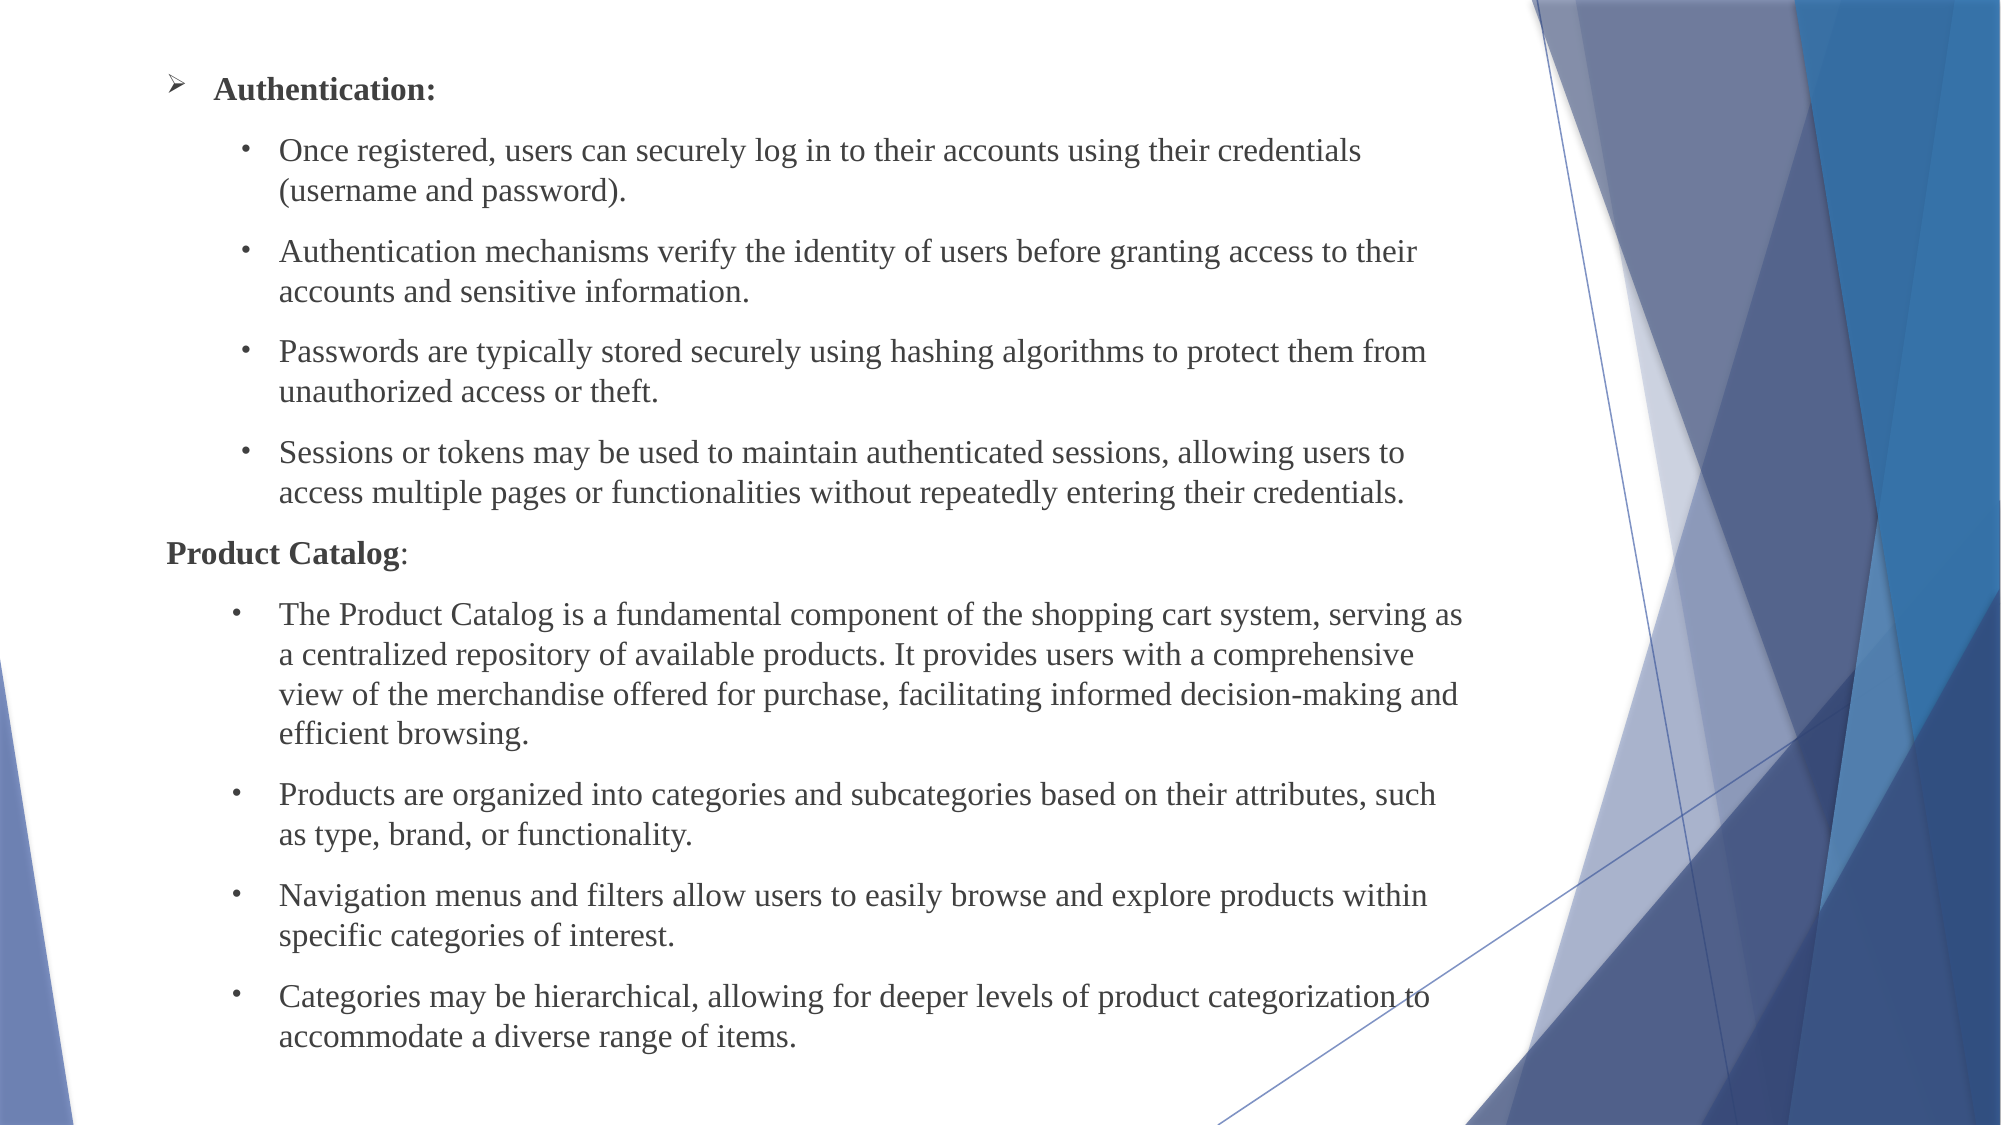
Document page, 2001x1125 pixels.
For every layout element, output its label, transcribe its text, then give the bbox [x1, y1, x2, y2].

list Authentication: Once registered, users can securely log in to their accounts using their credentials (username and password). Authentication mechanisms verify the identity of users before granting access to their accounts and sensitive information. Passwords are typically stored securely using hashing algorithms to protect them from unauthorized access or theft. Sessions or tokens may be used to maintain authenticated sessions, allowing users to access multiple pages or functionalities without repeatedly entering their credentials. Product Catalog: The Product Catalog is a fundamental component of the shopping cart system, serving as a centralized repository of available products. It provides users with a comprehensive view of the merchandise offered for purchase, facilitating informed decision-making and efficient browsing. Products are organized into categories and subcategories based on their attributes, such as type, brand, or functionality. Navigation menus and filters allow users to easily browse and explore products within specific categories of interest. Categories may be hierarchical, allowing for deeper levels of product categorization to accommodate a diverse range of items. [76, 60, 1487, 1125]
